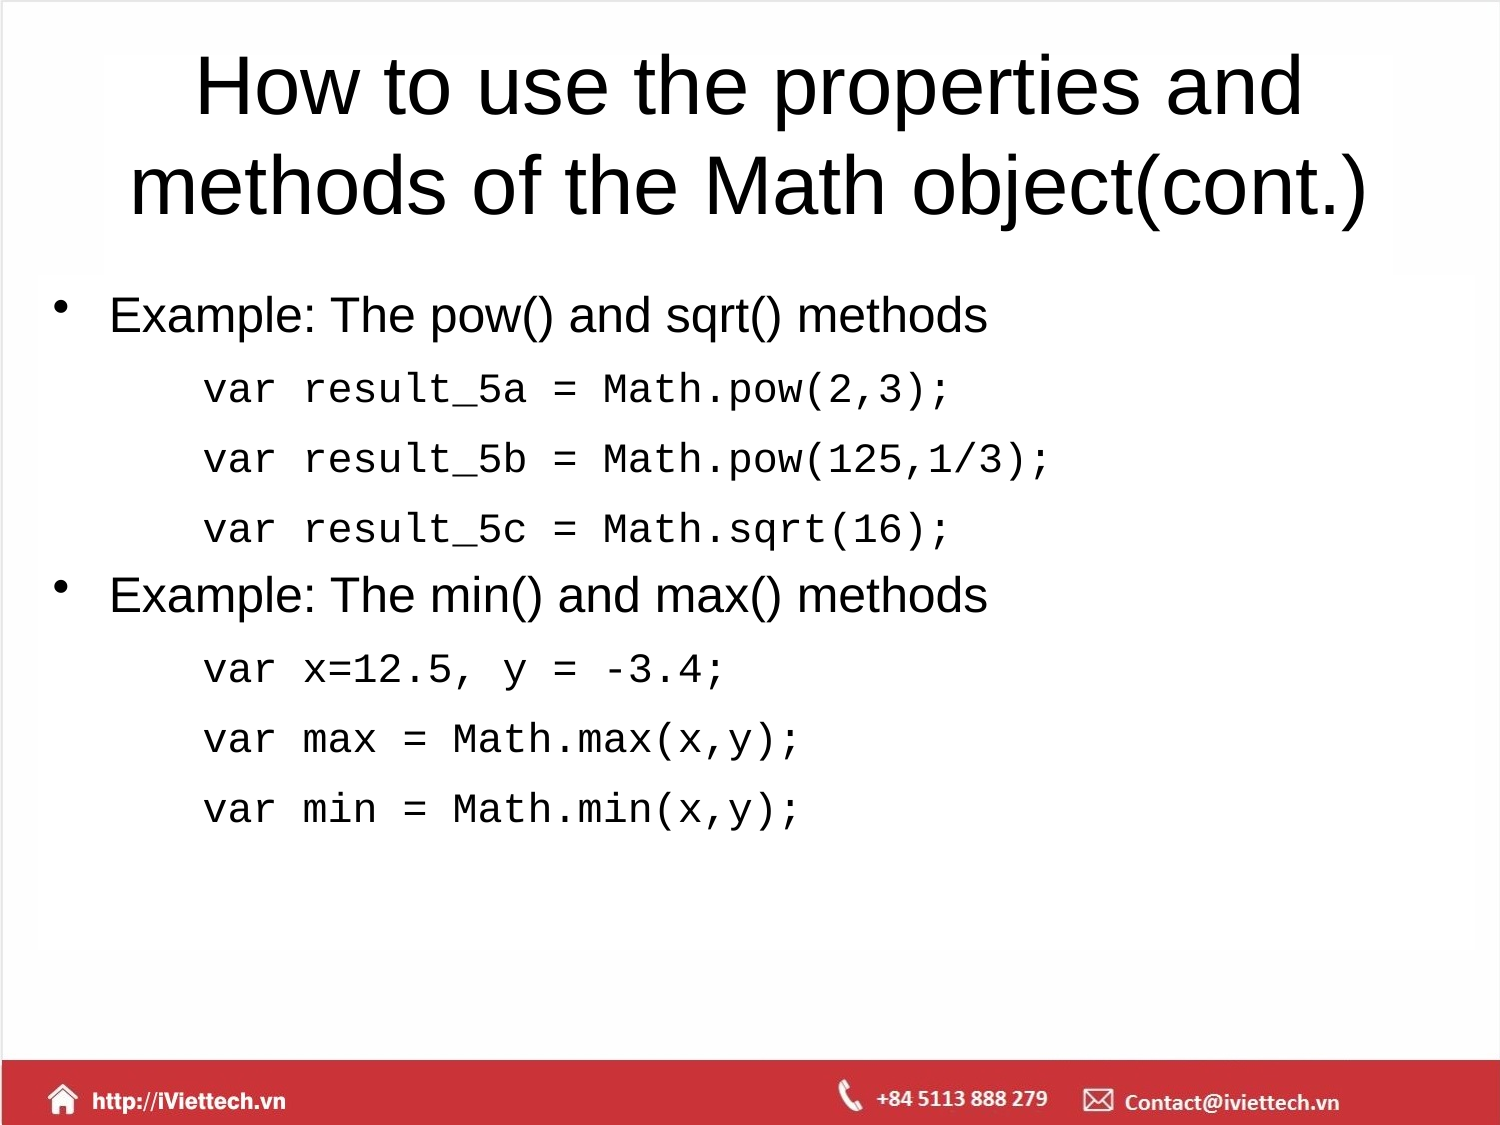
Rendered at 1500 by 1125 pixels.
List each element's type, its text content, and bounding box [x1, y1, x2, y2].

picture [0, 0, 1500, 1125]
title How to use the properties and methods of the Math object(cont.) [74, 37, 1426, 226]
list Example: The pow() and sqrt() methods var result_5a = Math.pow(2,3); var result_5b = Math.pow(125,1/3); var result_5c = Math.sqrt(16); Example: The min() and max() methods var x=12.5, y = -3.4; var max = Math.max(x,y); var min = Math.min(x,y); [37, 274, 1476, 951]
